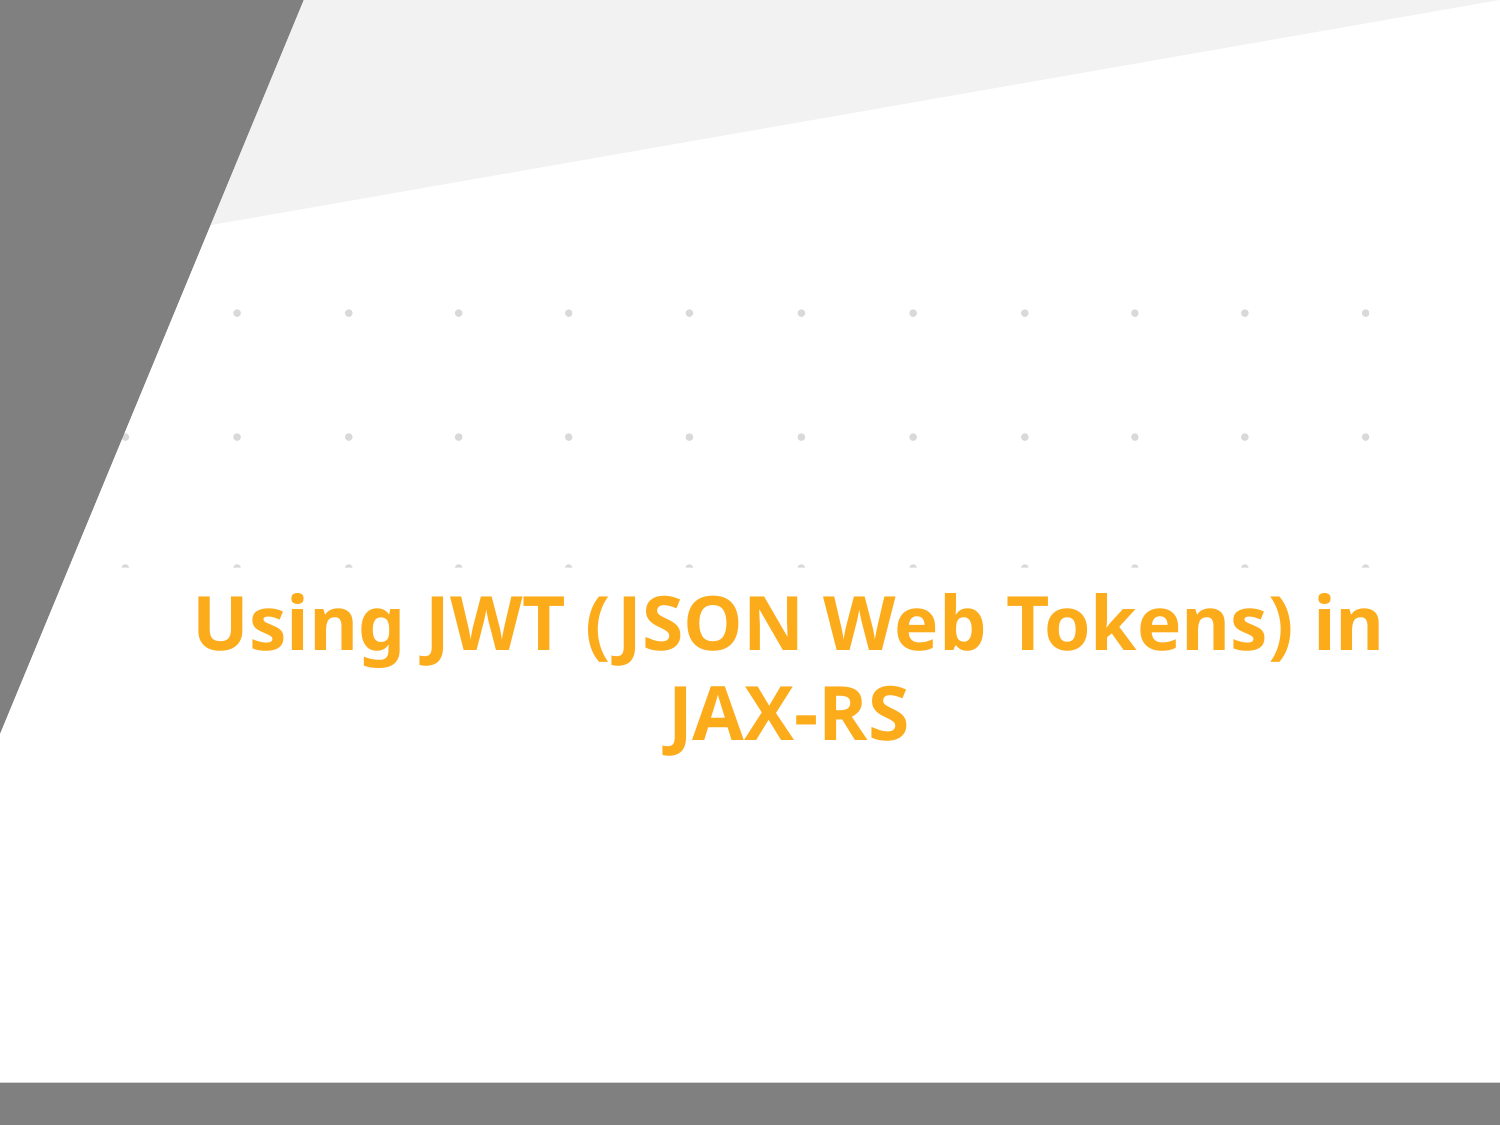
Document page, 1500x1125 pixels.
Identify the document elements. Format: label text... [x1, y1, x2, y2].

text_box [0, 1082, 1500, 1125]
title Using JWT (JSON Web Tokens) in JAX-RS [95, 567, 1483, 809]
